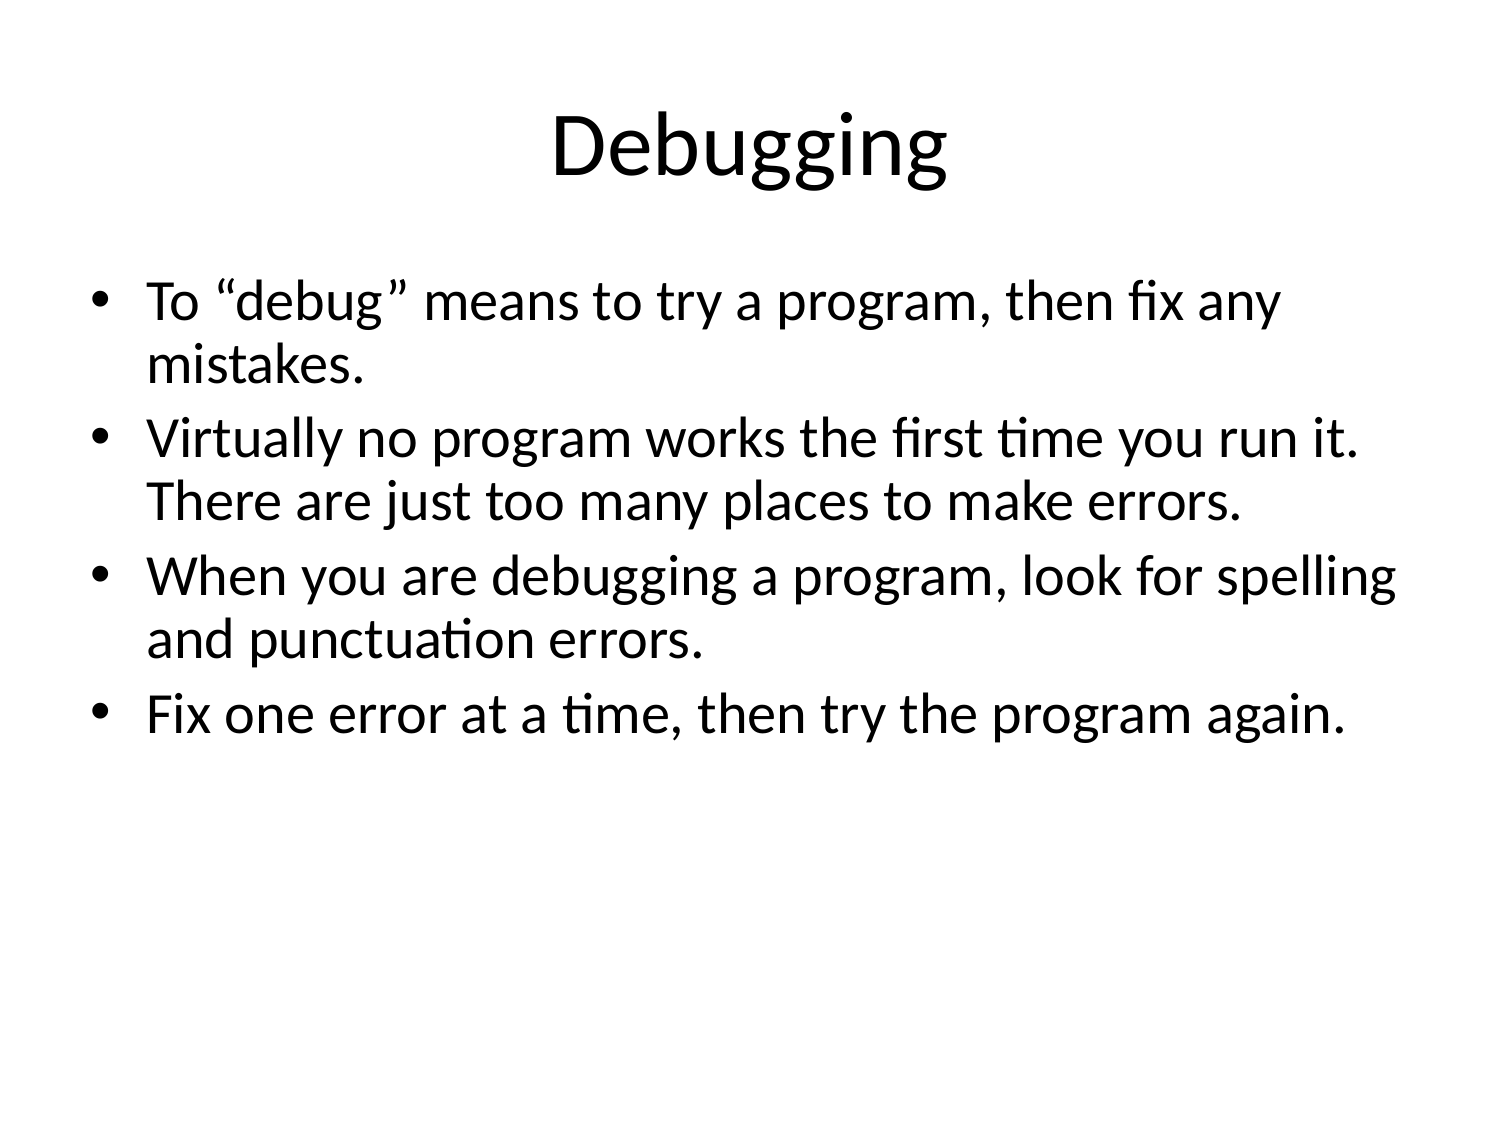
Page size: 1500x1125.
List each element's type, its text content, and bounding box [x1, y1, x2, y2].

list To “debug” means to try a program, then fix any mistakes. Virtually no program works the first time you run it. There are just too many places to make errors. When you are debugging a program, look for spelling and punctuation errors. Fix one error at a time, then try the program again. [75, 262, 1425, 1005]
title Debugging [75, 45, 1425, 233]
